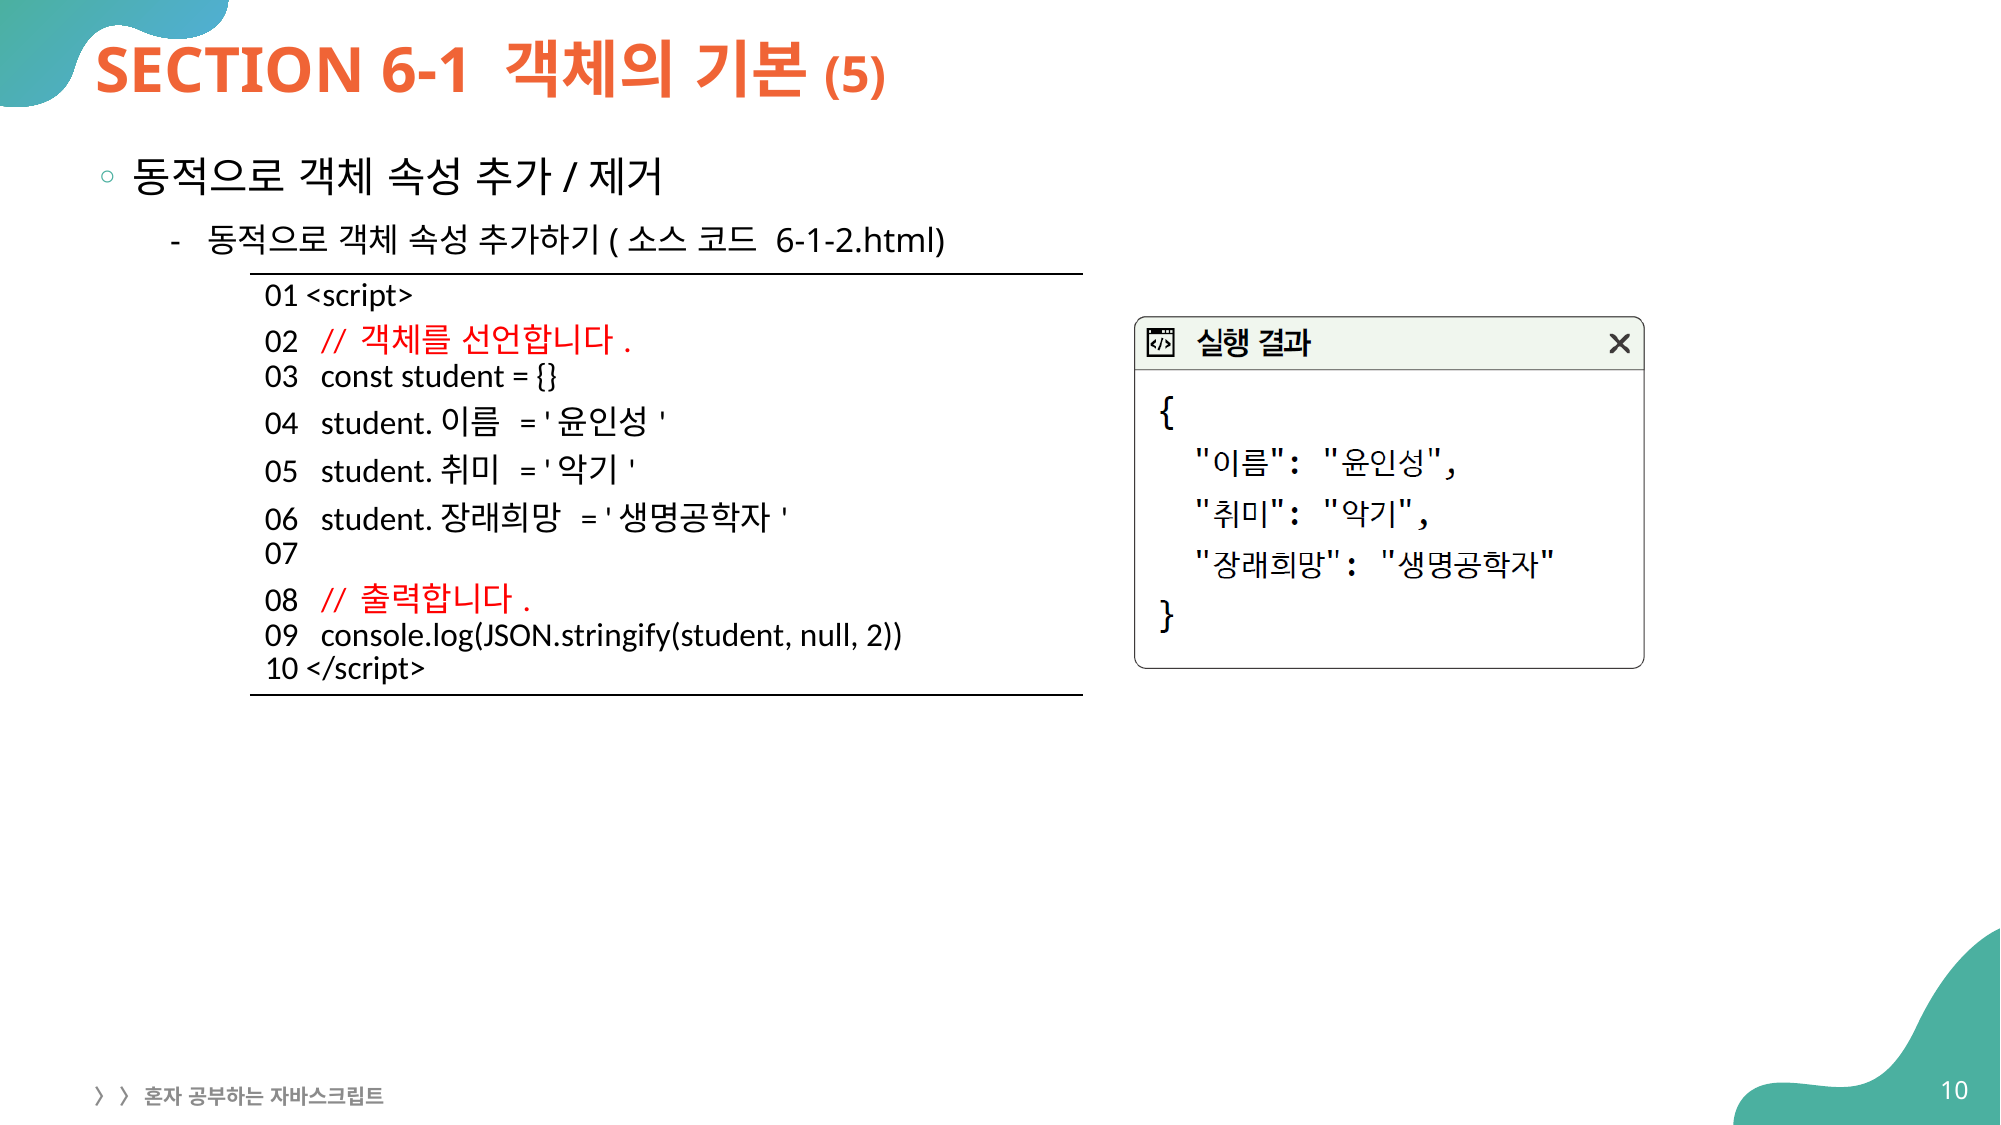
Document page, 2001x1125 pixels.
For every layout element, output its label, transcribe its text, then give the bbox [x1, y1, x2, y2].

title SECTION 6-1 객체의 기본(5) [79, 17, 1931, 128]
picture [1126, 310, 1653, 676]
table_header 01 <script> 02 // 객체를 선언합니다. 03 const student = {} 04 student.이름 = '윤인성' 05 student.취미 = '악기' 06 student.장래희망 = '생명공학자' 07 08 // 출력합니다. 09 console.log(JSON.stringify(student, null, 2)) 10 </script> [250, 275, 1083, 694]
list 동적으로 객체 속성 추가/제거 동적으로 객체 속성 추가하기(소스 코드 6-1-2.html) [79, 133, 1931, 954]
slide_number 10 [1917, 1061, 1984, 1122]
footer 〉 〉 혼자 공부하는 자바스크립트 [79, 1078, 755, 1114]
